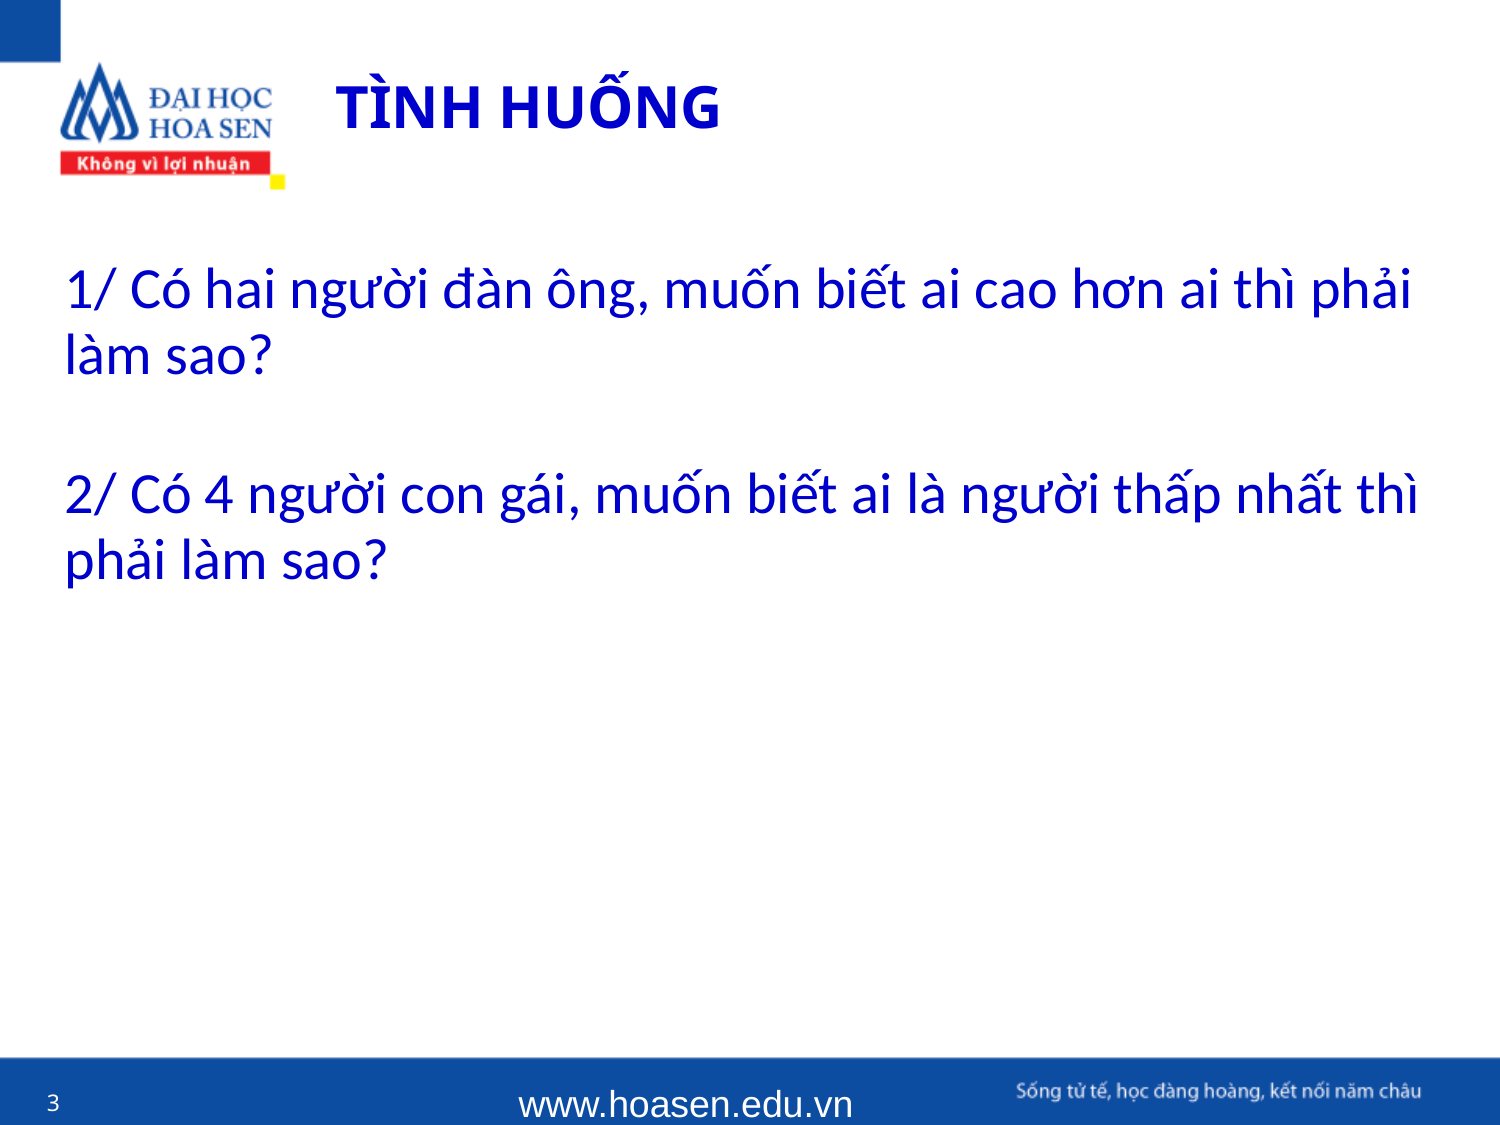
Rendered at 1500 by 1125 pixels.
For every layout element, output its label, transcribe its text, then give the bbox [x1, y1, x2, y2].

picture [0, 0, 1500, 1125]
text_box 1/ Có hai người đàn ông, muốn biết ai cao hơn ai thì phải làm sao? 2/ Có 4 người con gái, muốn biết ai là người thấp nhất thì phải làm sao? [50, 174, 1450, 1063]
text_box TÌNH HUỐNG [320, 62, 1288, 148]
slide_number 3 [0, 1083, 75, 1125]
footer www.hoasen.edu.vn [503, 1072, 979, 1125]
